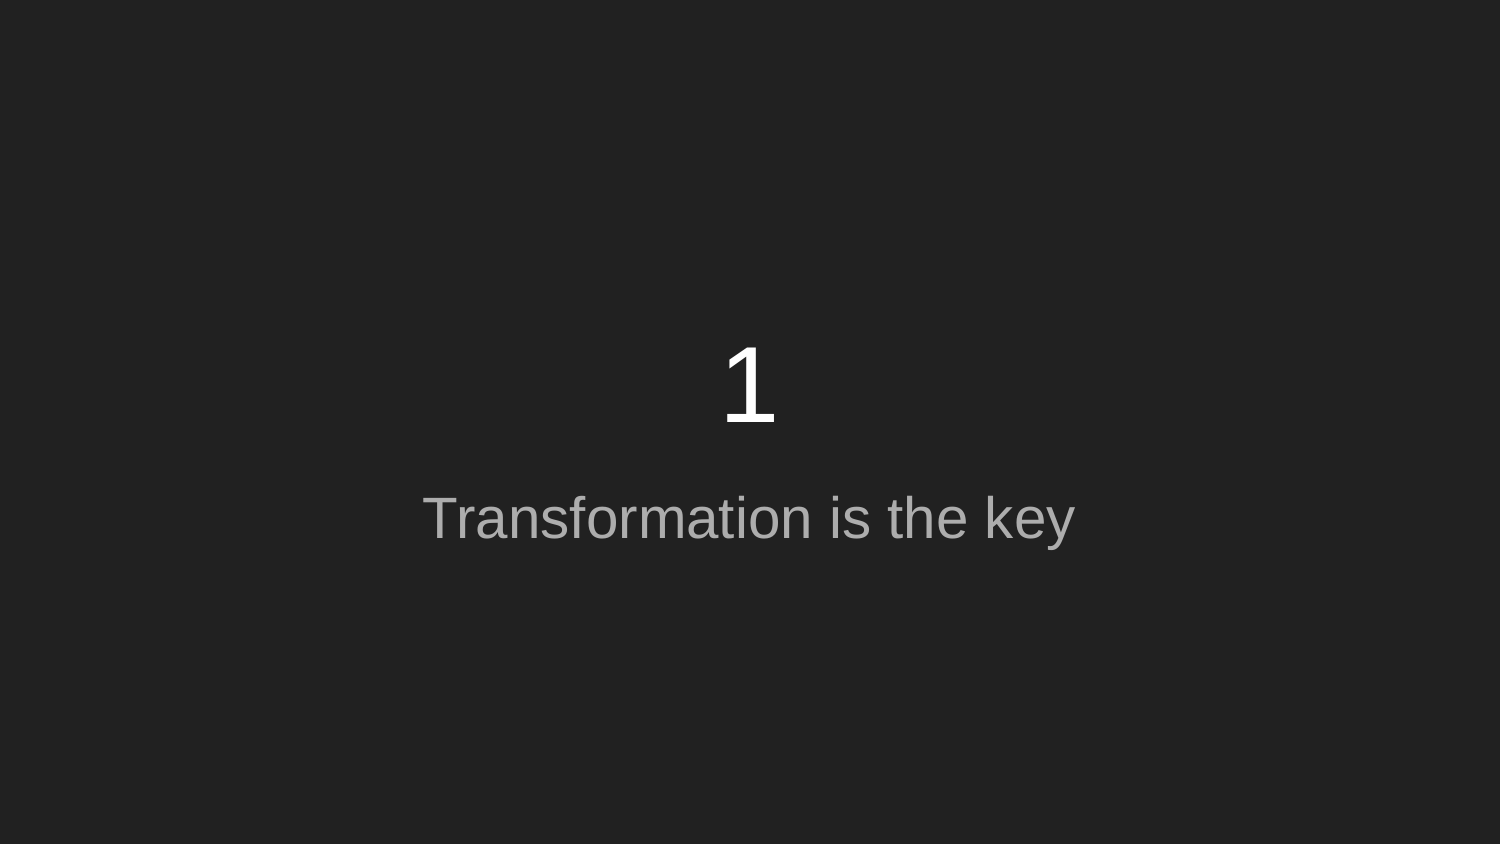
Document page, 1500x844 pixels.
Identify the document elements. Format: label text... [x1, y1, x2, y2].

title 1 [51, 122, 1449, 459]
subtitle Transformation is the key [51, 464, 1449, 595]
